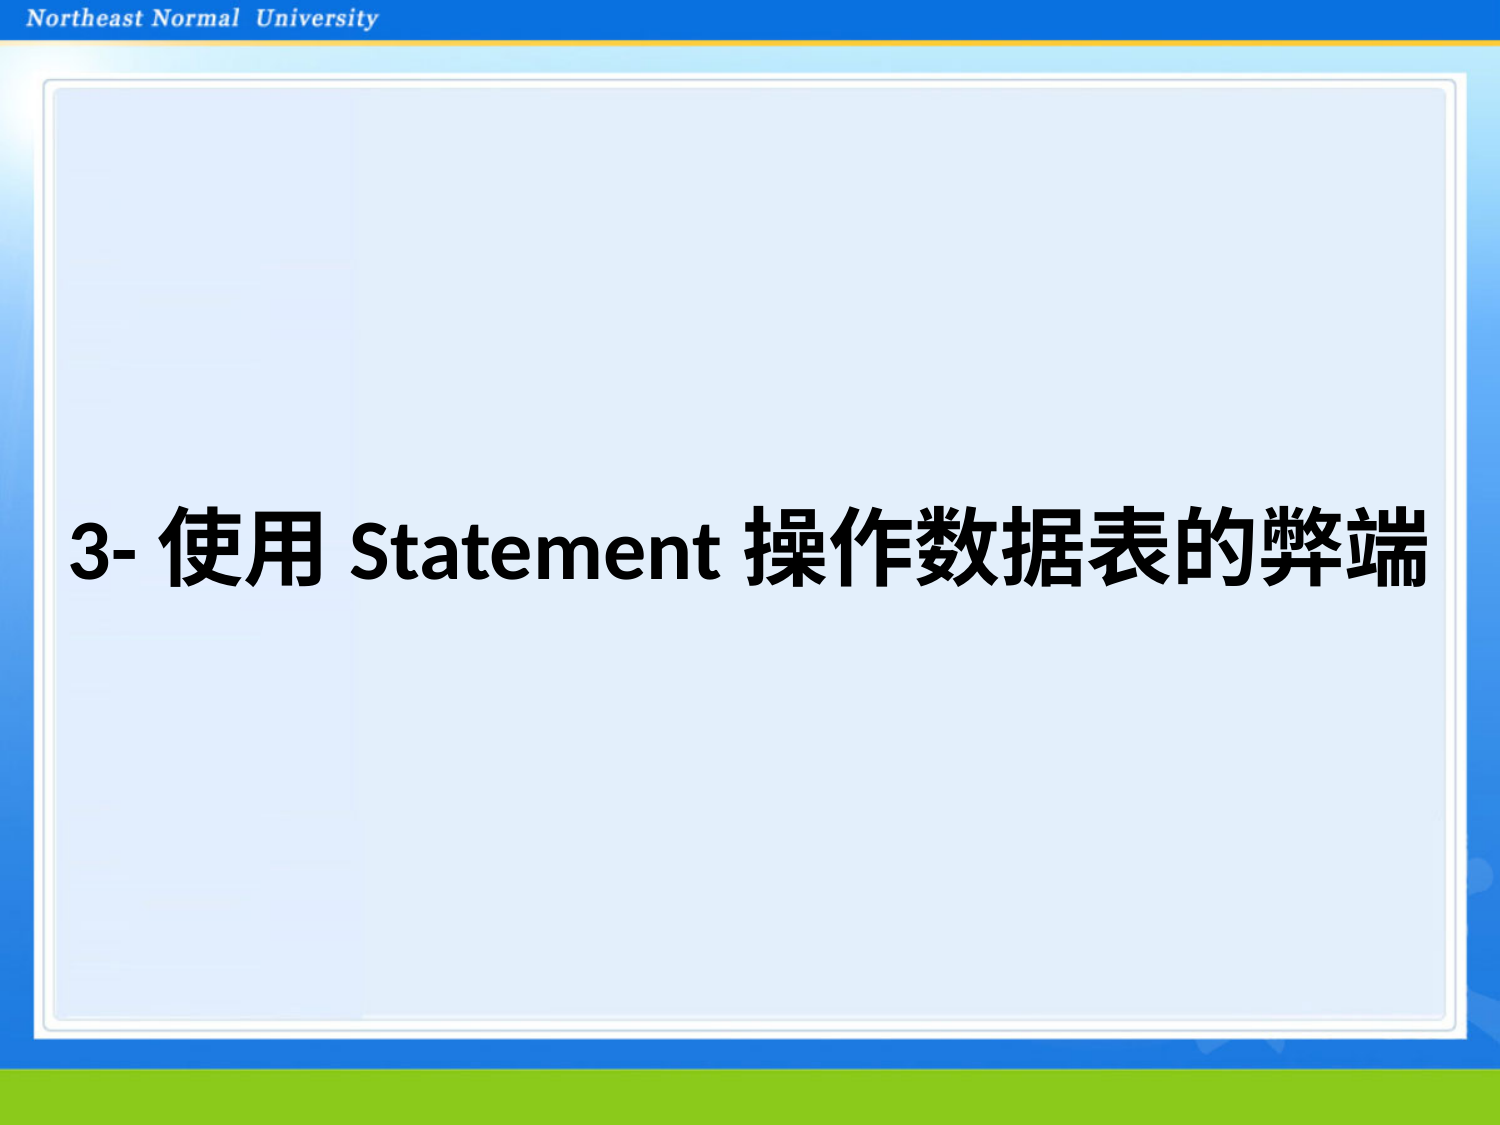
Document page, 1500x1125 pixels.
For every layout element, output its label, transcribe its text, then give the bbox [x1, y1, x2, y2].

title 3-使用Statement操作数据表的弊端 [17, 479, 1483, 610]
picture [0, 0, 1500, 1125]
